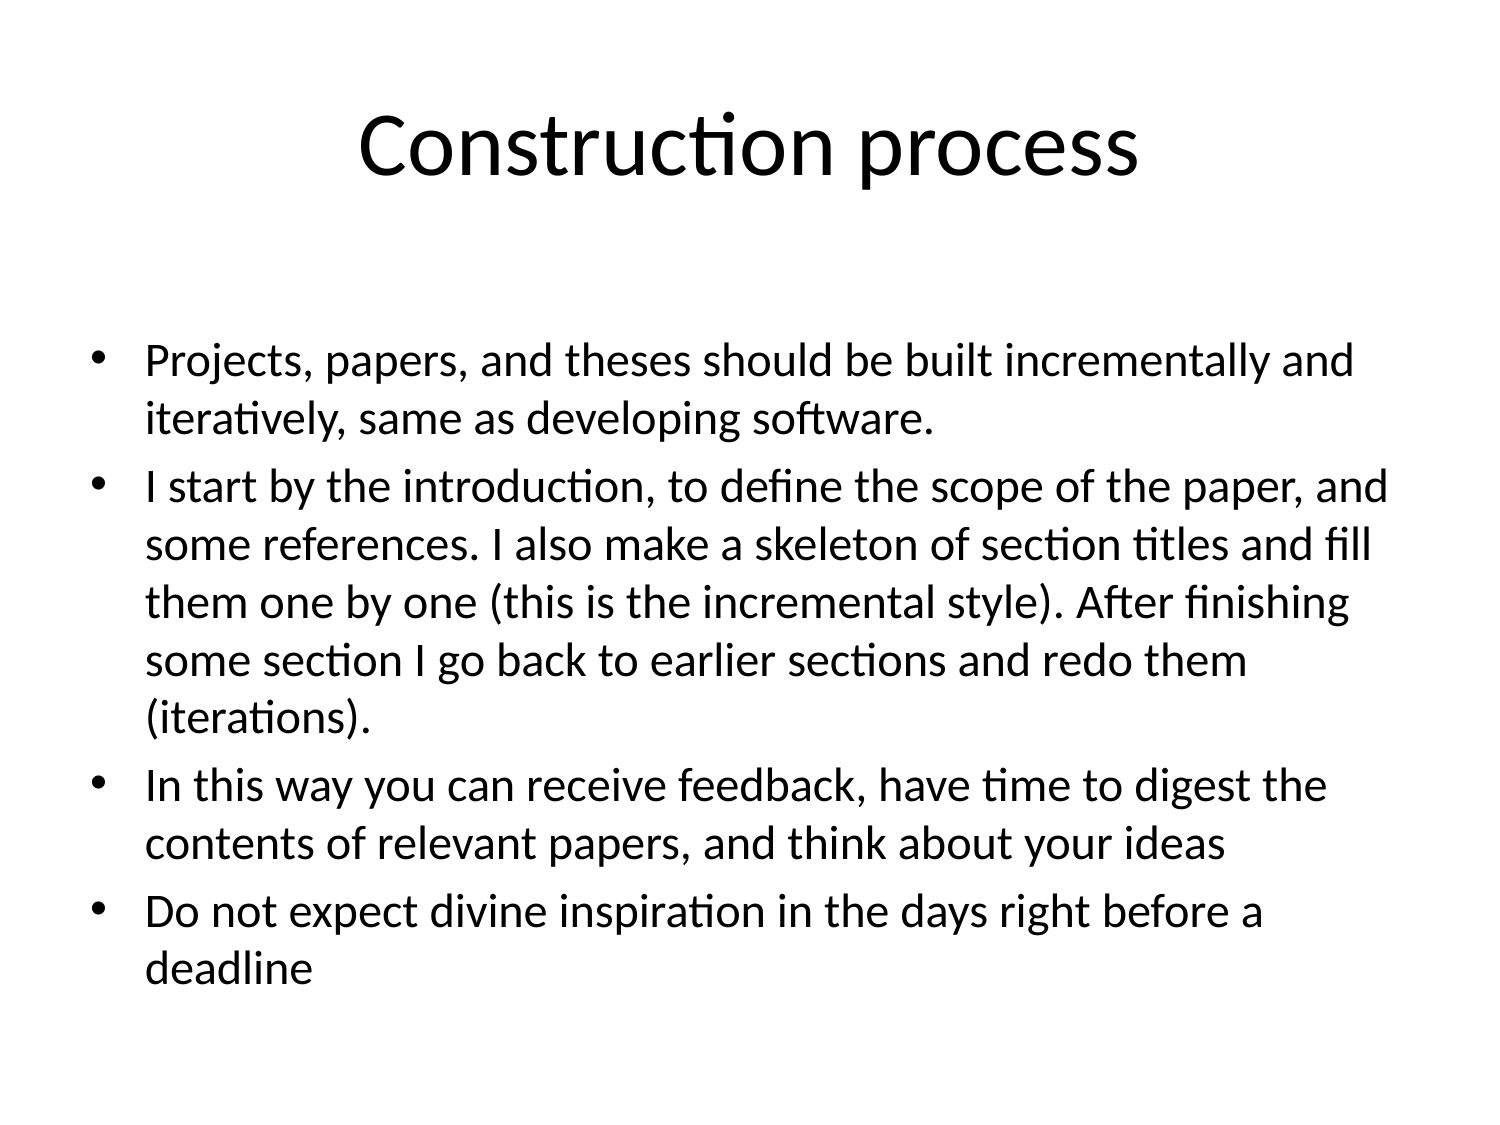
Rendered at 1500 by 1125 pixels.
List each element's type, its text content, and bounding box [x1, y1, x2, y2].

title Construction process [75, 45, 1425, 233]
list Projects, papers, and theses should be built incrementally and iteratively, same as developing software. I start by the introduction, to define the scope of the paper, and some references. I also make a skeleton of section titles and fill them one by one (this is the incremental style). After finishing some section I go back to earlier sections and redo them (iterations). In this way you can receive feedback, have time to digest the contents of relevant papers, and think about your ideas Do not expect divine inspiration in the days right before a deadline [75, 262, 1425, 1005]
